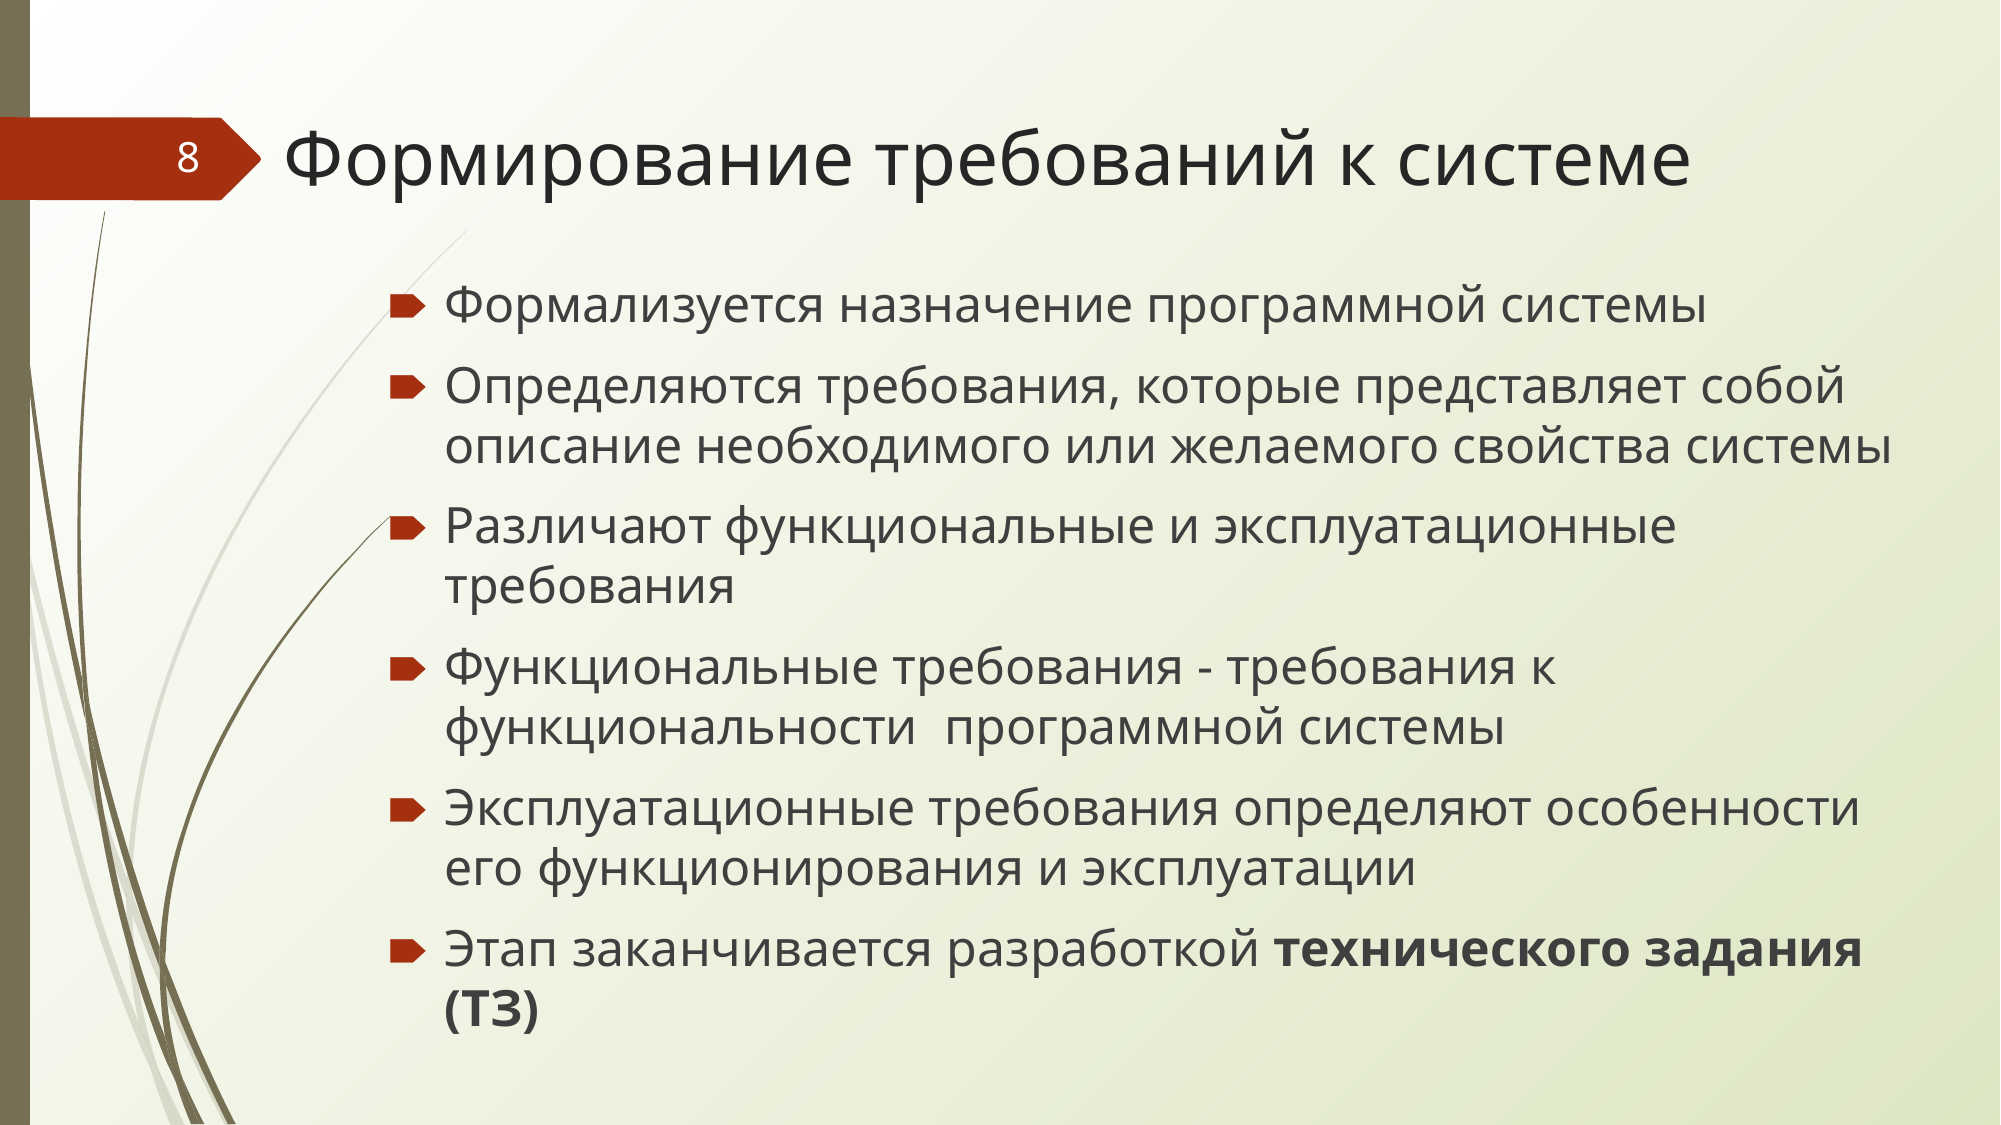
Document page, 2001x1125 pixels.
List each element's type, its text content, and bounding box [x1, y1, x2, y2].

slide_number ‹#› [87, 129, 216, 190]
title Формирование требований к системе [269, 102, 1731, 242]
list Формализуется назначение программной системы Определяются требования, которые представляет собой описание необходимого или желаемого свойства системы Различают функциональные и эксплуатационные требования Функциональные требования - требования к функциональности программной системы Эксплуатационные требования определяют особенности его функционирования и эксплуатации Этап заканчивается разработкой технического задания (ТЗ) [372, 264, 1942, 988]
